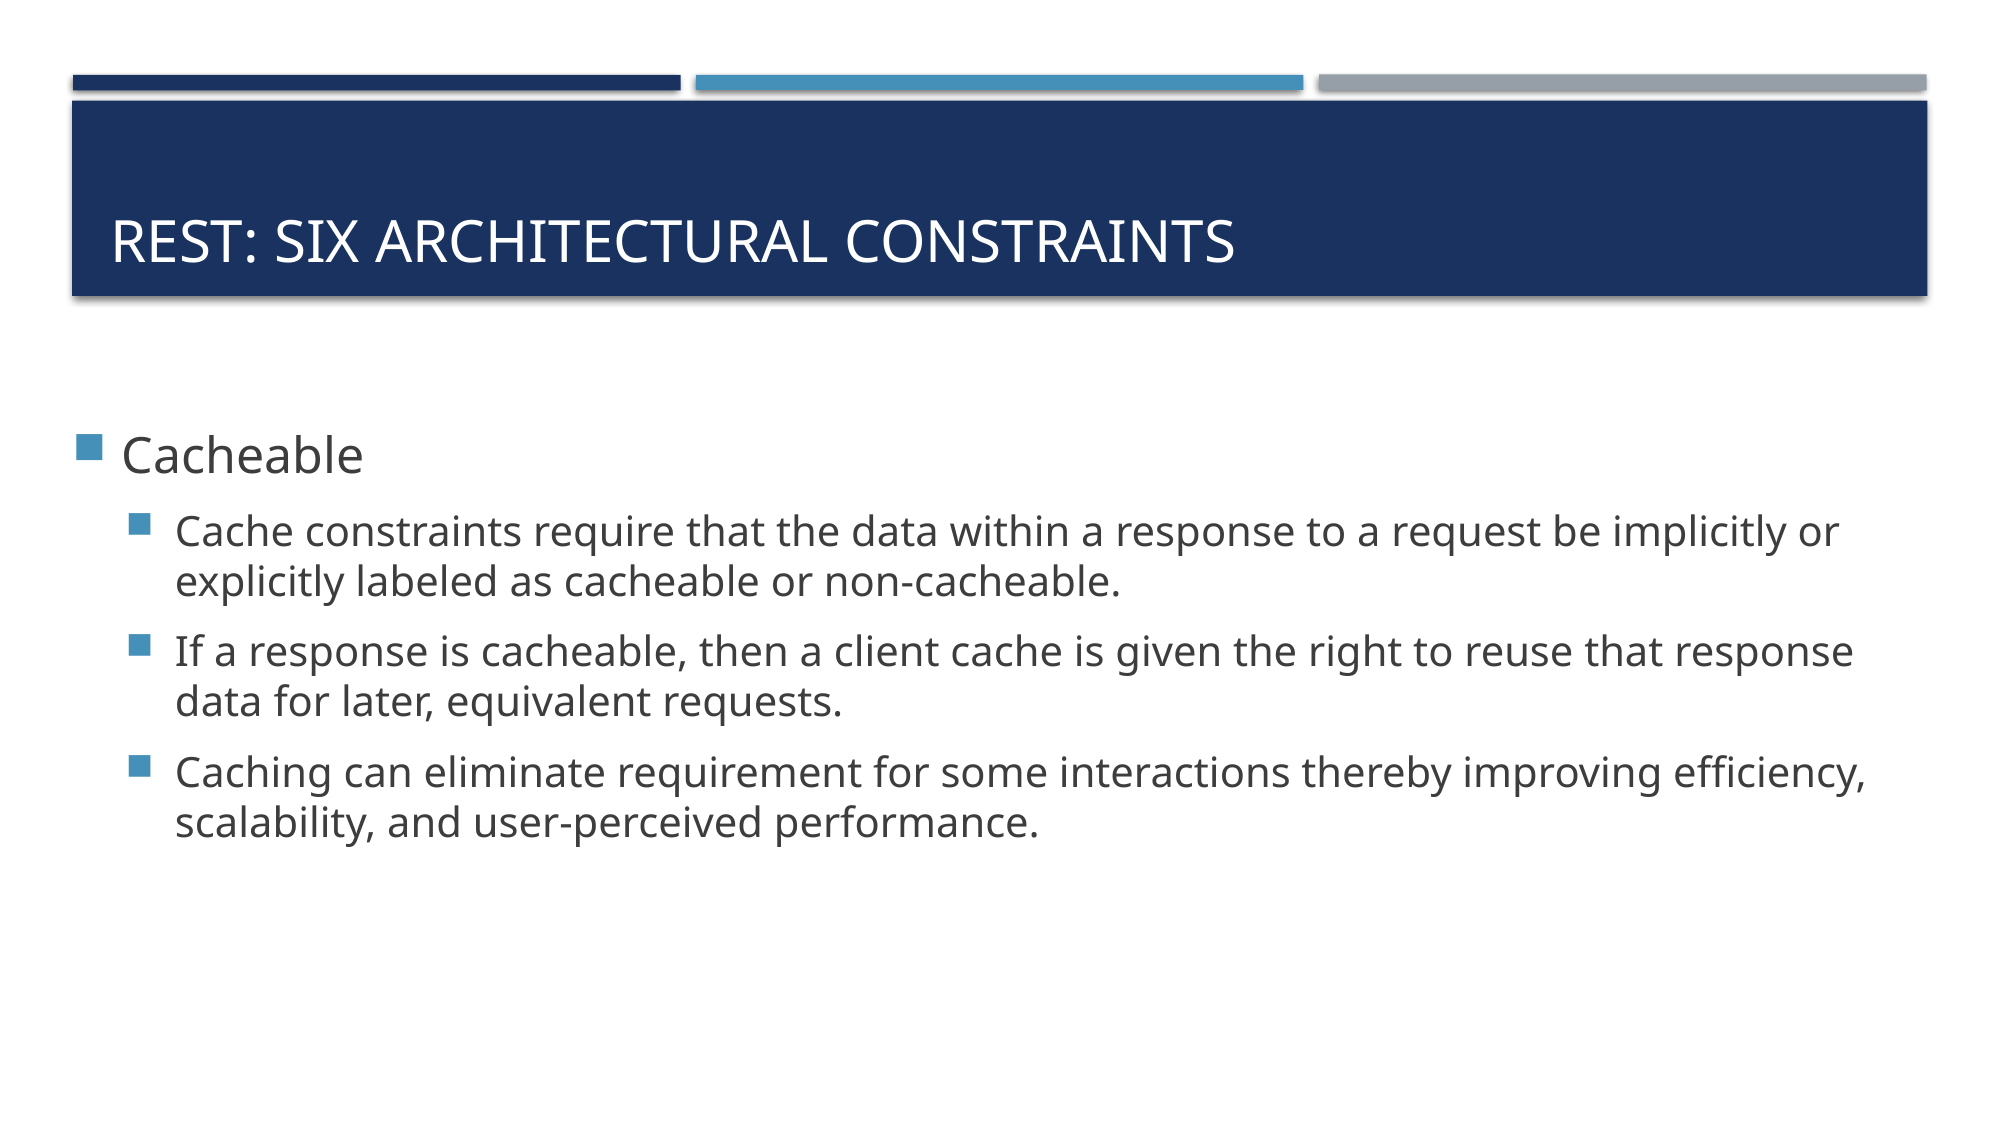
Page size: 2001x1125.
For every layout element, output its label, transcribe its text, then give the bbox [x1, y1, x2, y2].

title REST: Six architectural constraints [95, 115, 1905, 282]
list Cacheable Cache constraints require that the data within a response to a request be implicitly or explicitly labeled as cacheable or non-cacheable. If a response is cacheable, then a client cache is given the right to reuse that response data for later, equivalent requests. Caching can eliminate requirement for some interactions thereby improving efficiency, scalability, and user-perceived performance. [56, 343, 1944, 1089]
